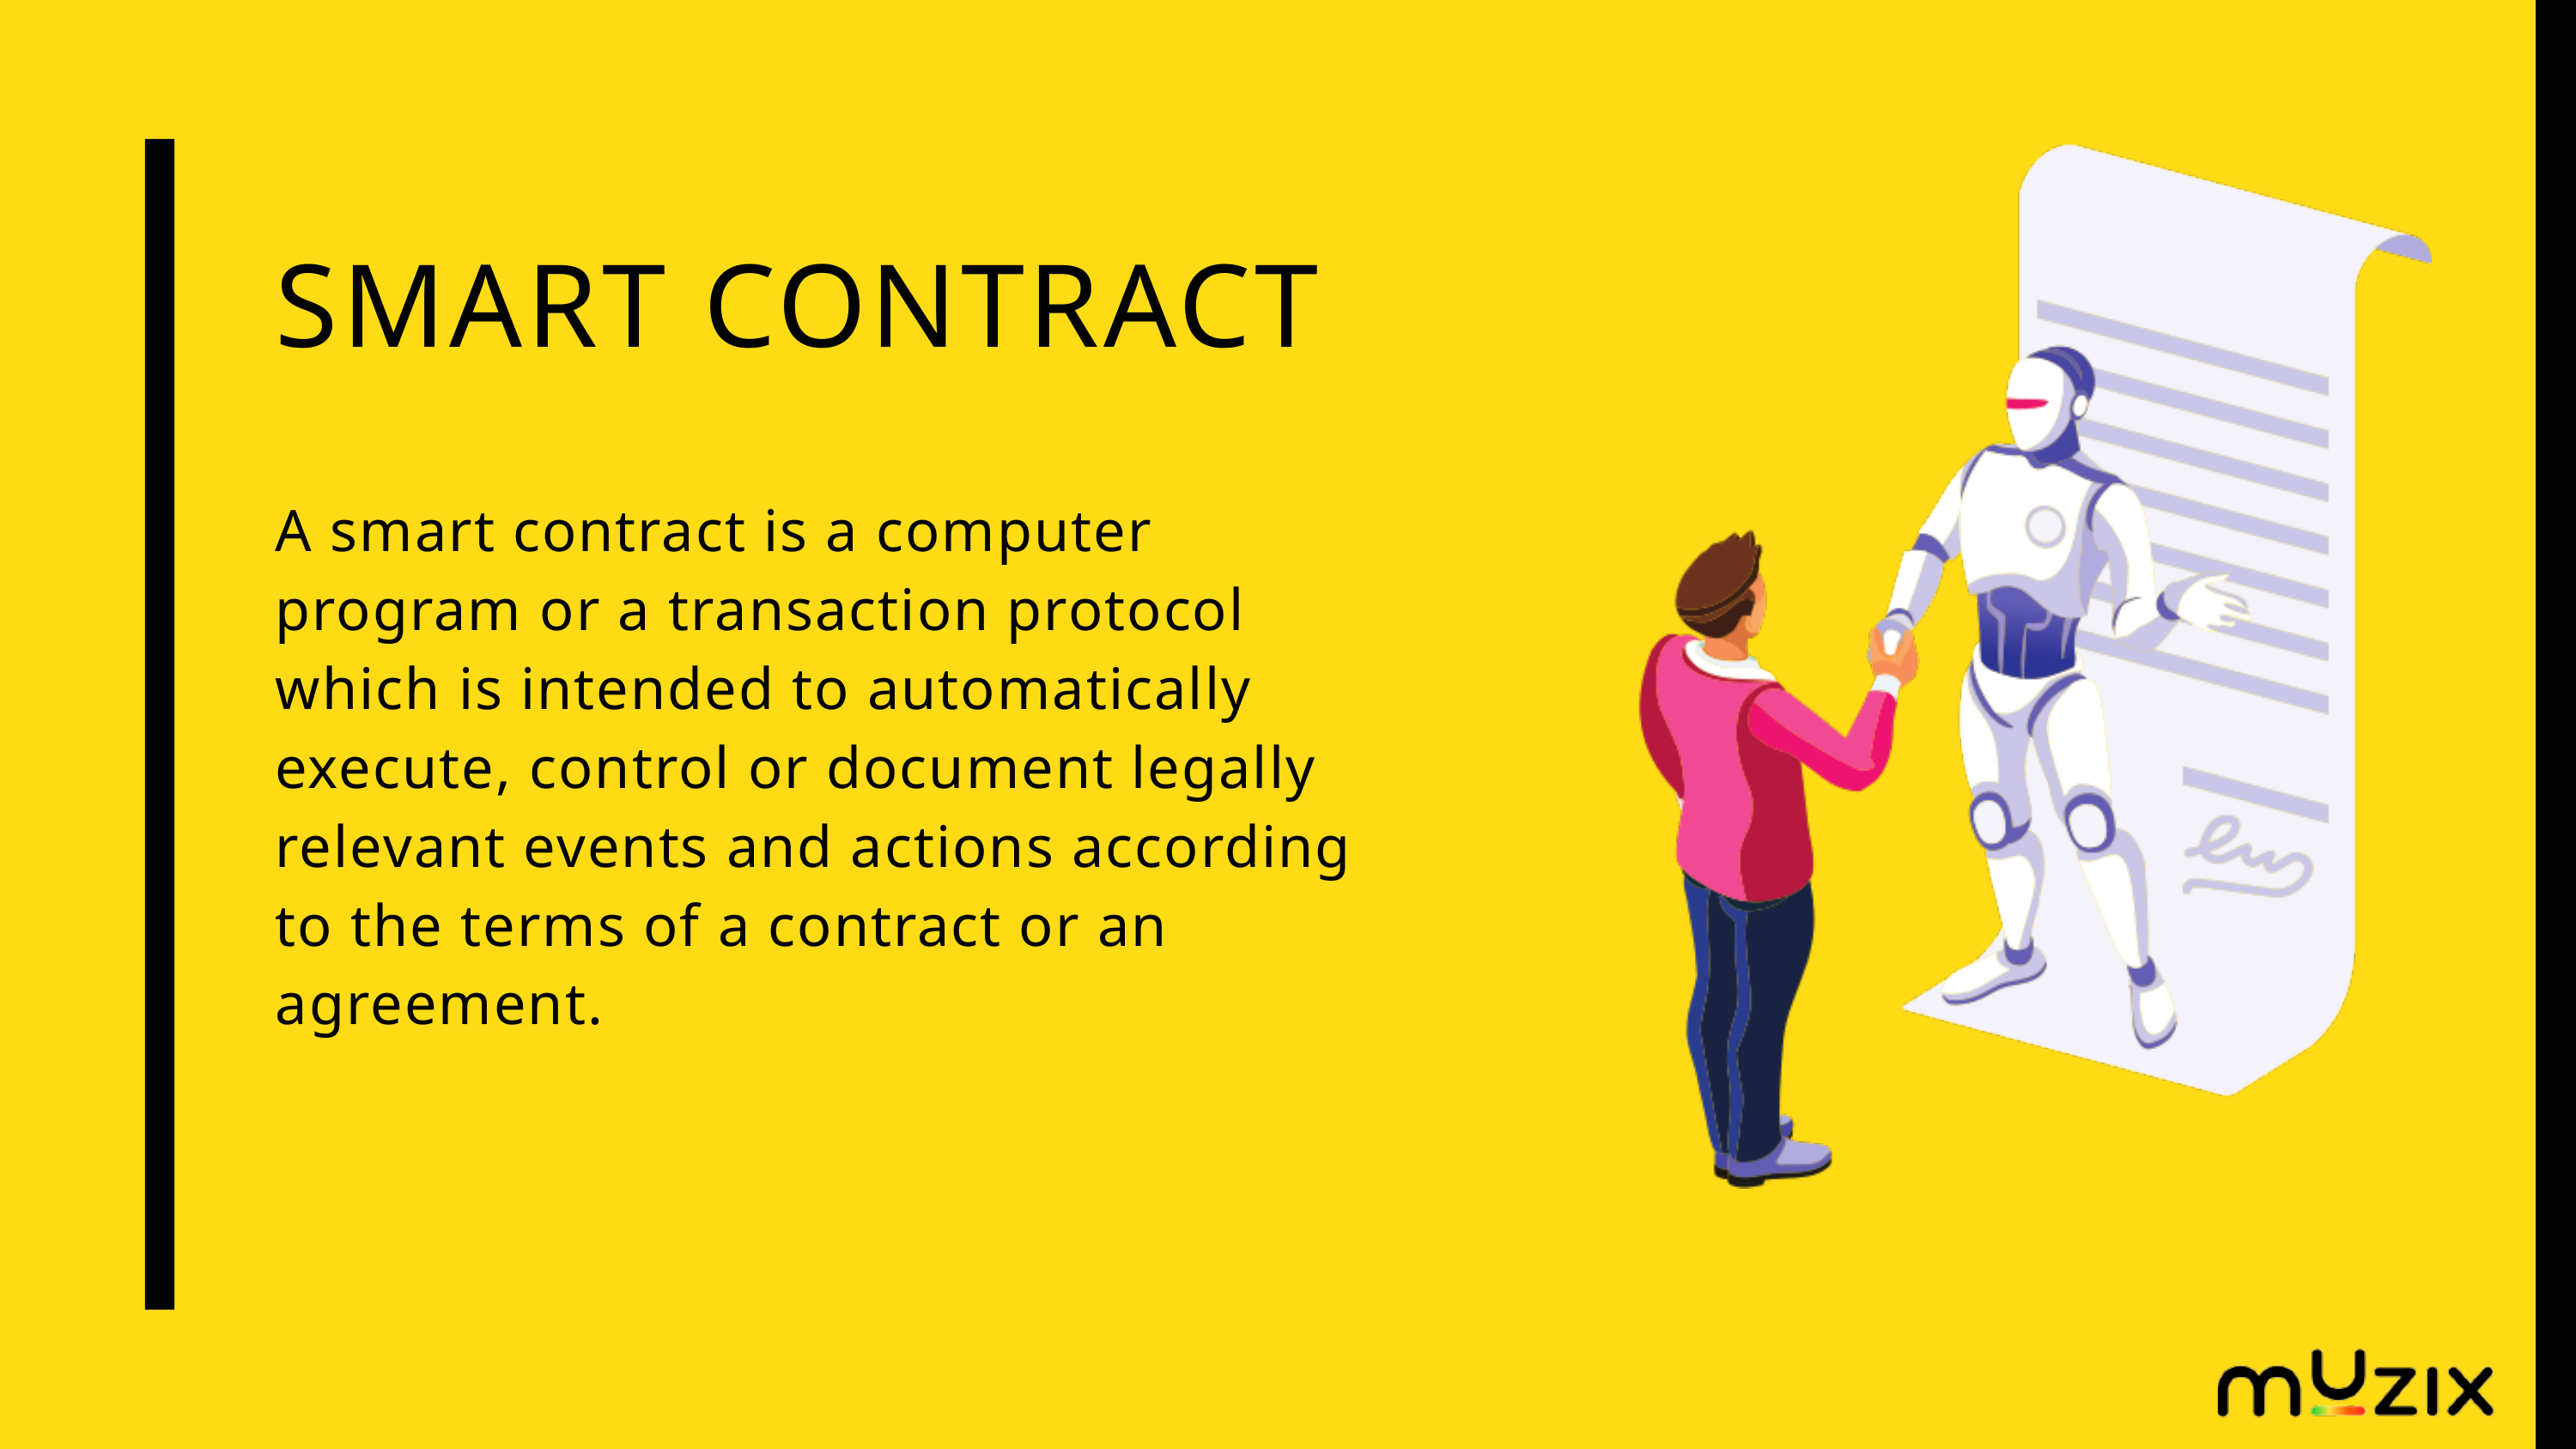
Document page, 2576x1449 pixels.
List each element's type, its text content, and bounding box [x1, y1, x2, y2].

text_box [2536, 0, 2576, 1449]
text_box [144, 138, 175, 1310]
text_box SMART CONTRACT [275, 244, 1626, 371]
picture [1631, 144, 2432, 1189]
picture [2217, 1319, 2522, 1443]
text_box A smart contract is a computer program or a transaction protocol which is intended to automatically execute, control or document legally relevant events and actions according to the terms of a contract or an agreement. [275, 484, 1404, 1037]
